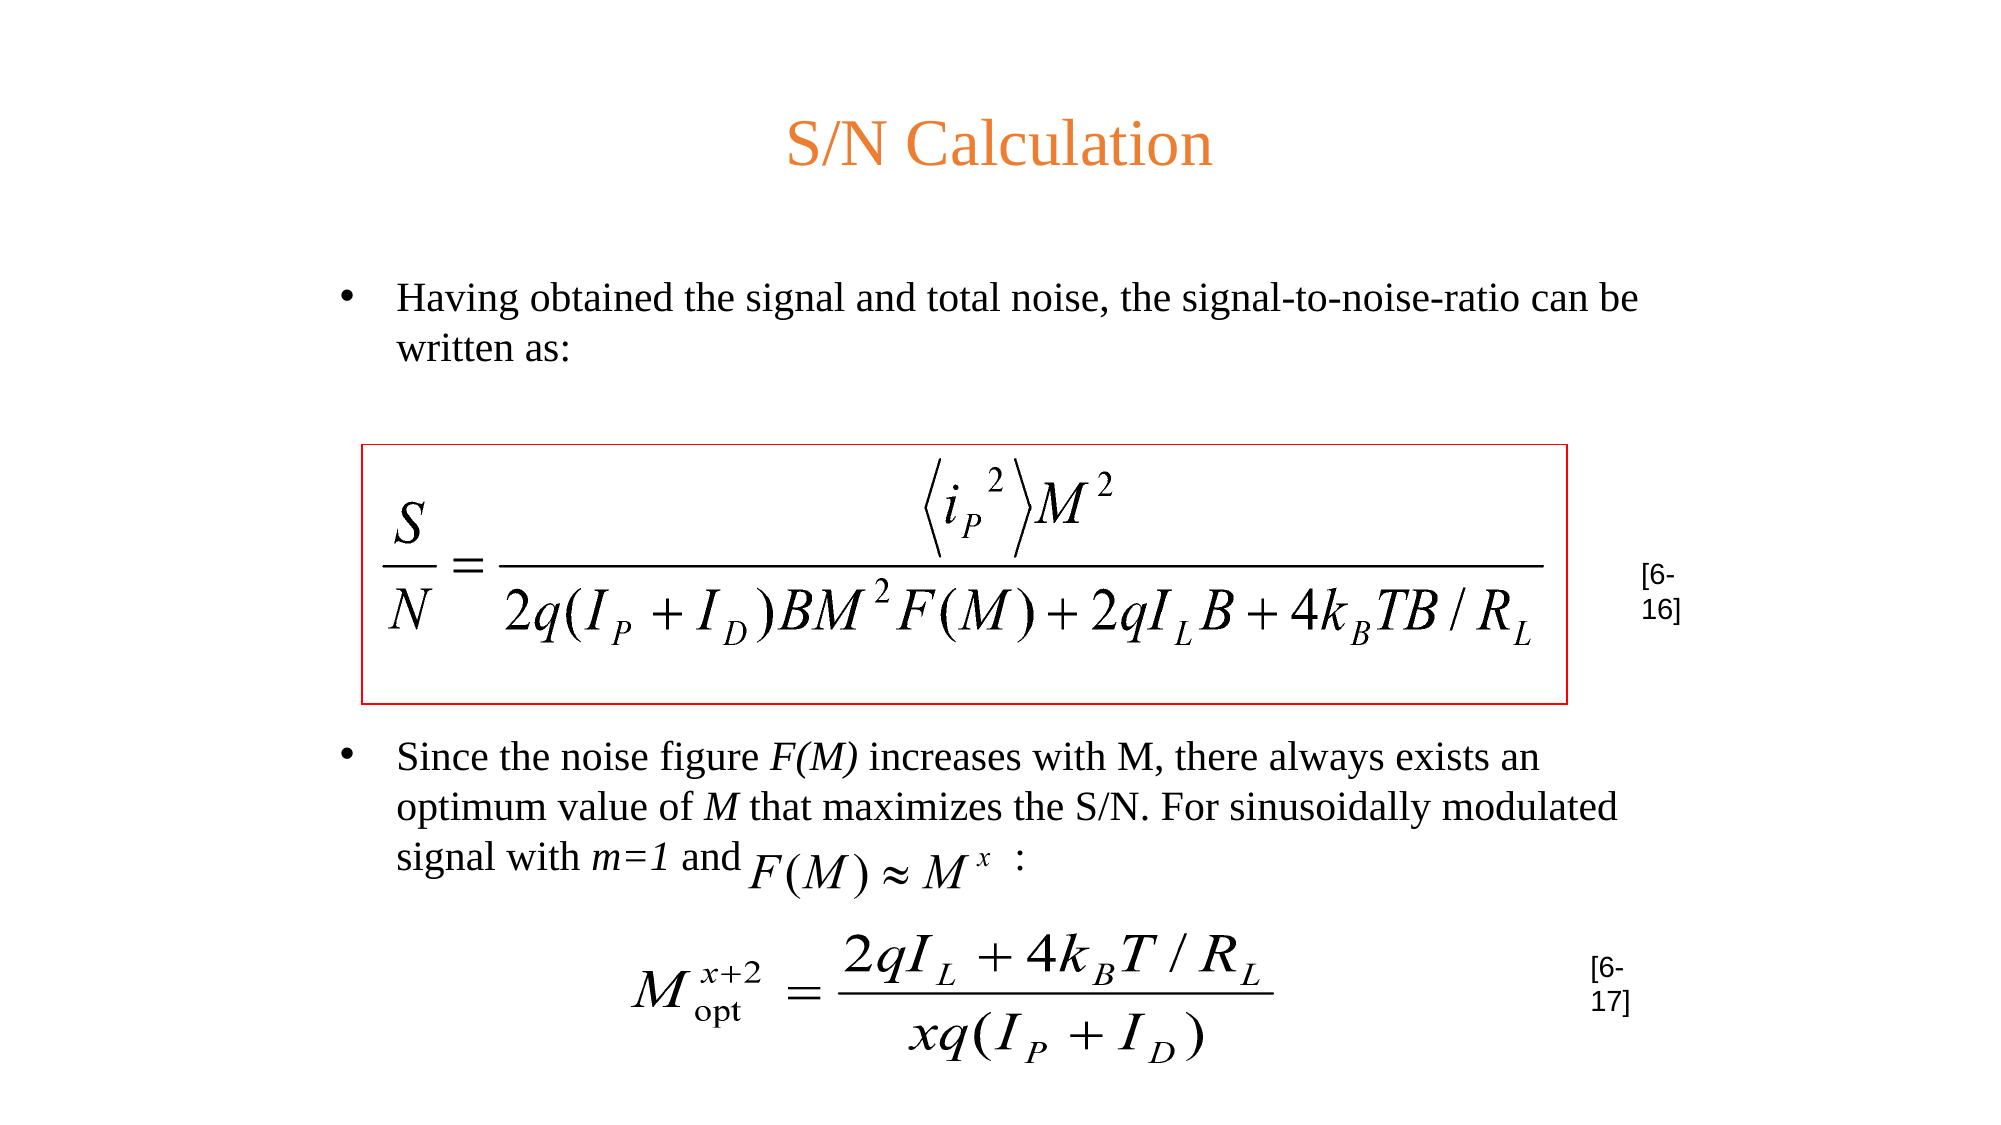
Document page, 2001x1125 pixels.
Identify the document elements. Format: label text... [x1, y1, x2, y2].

text_box [6-16] [1625, 547, 1731, 633]
text_box [362, 444, 1567, 705]
picture [740, 834, 1000, 909]
text_box [6-17] [1575, 940, 1680, 1026]
picture [622, 916, 1284, 1075]
list Having obtained the signal and total noise, the signal-to-noise-ratio can be written as: Since the noise figure F(M) increases with M, there always exists an optimum value of M that maximizes the S/N. For sinusoidally modulated signal with m=1 and : [324, 262, 1675, 1059]
title S/N Calculation [324, 45, 1675, 233]
picture [373, 444, 1556, 658]
